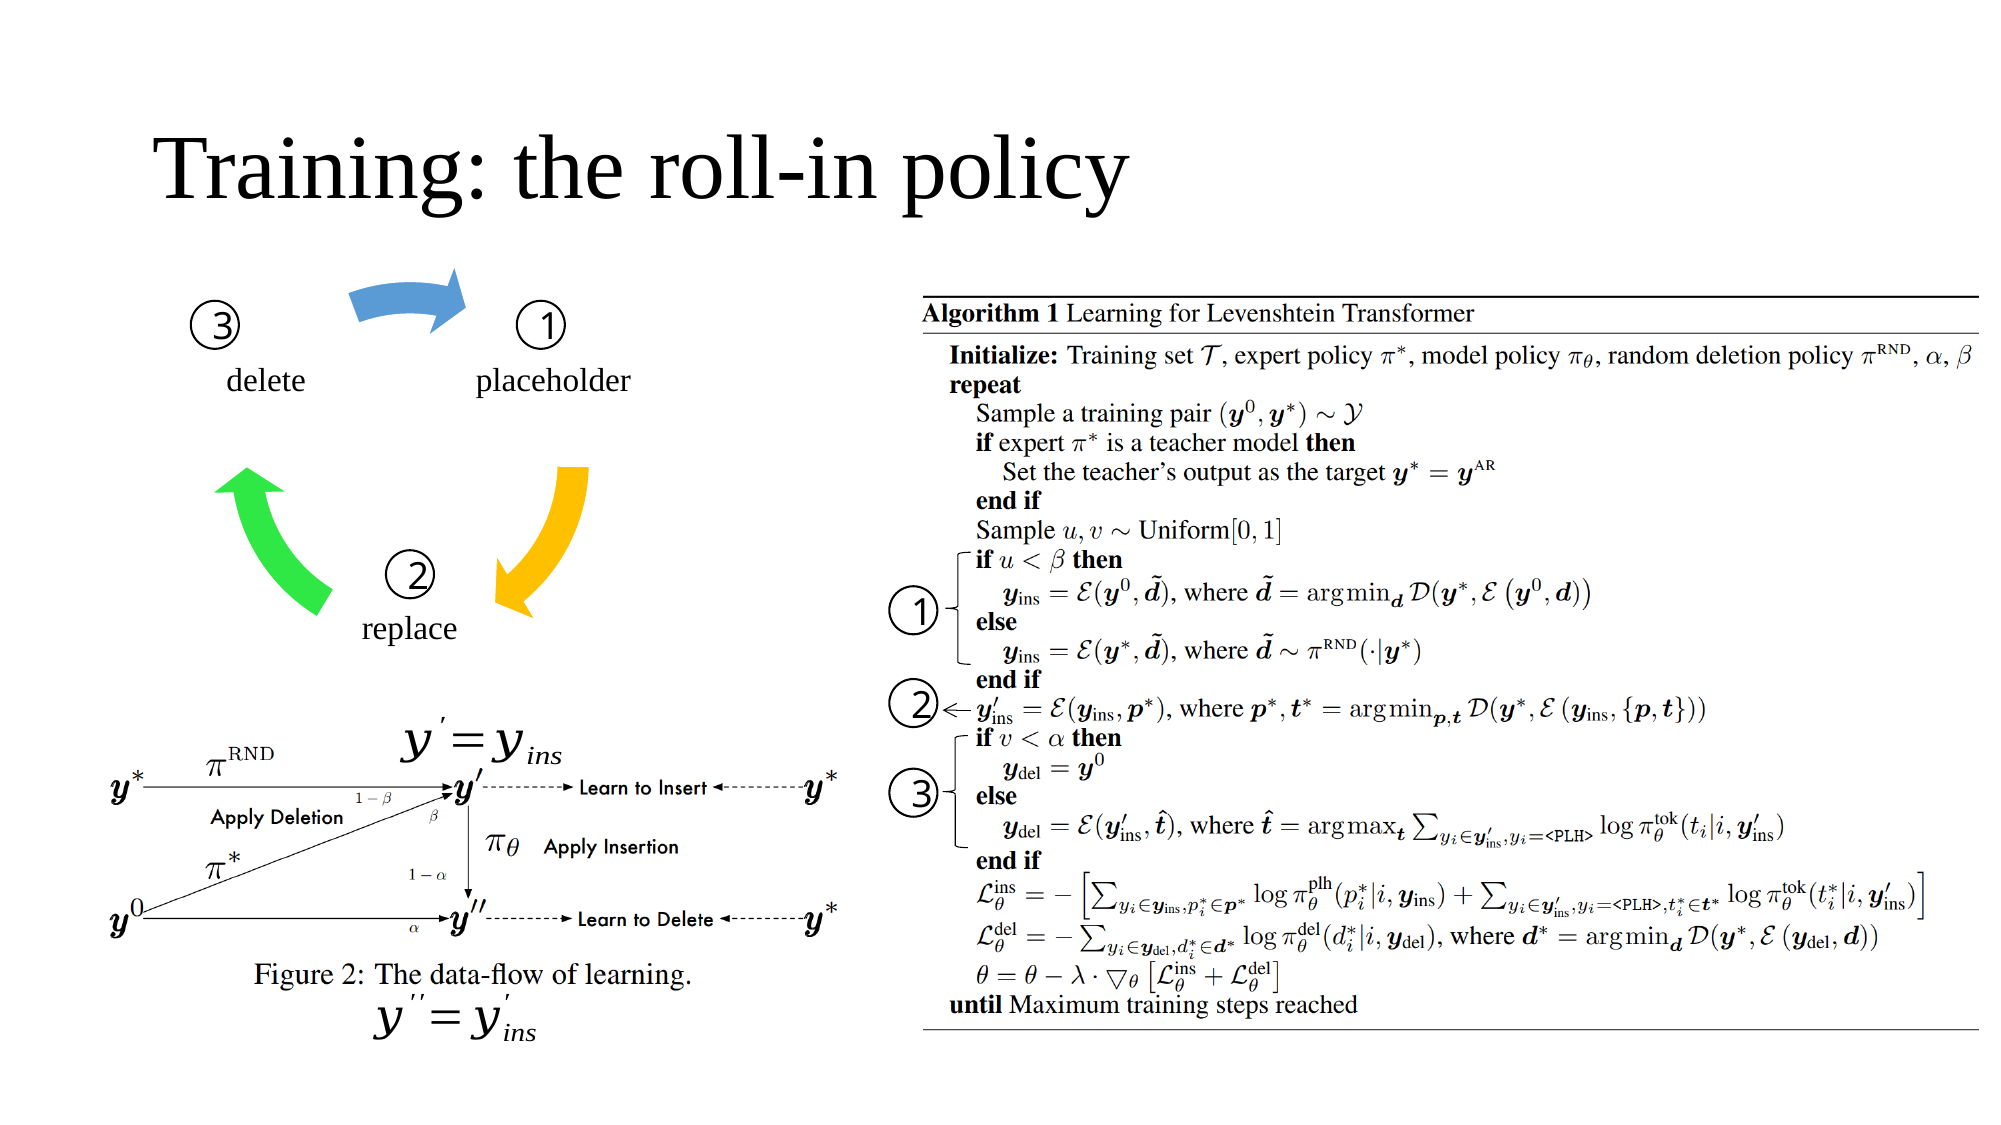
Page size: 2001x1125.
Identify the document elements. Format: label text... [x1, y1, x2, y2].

title Training: the roll-in policy [137, 59, 2000, 278]
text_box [96, 261, 724, 715]
picture [68, 699, 884, 1017]
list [911, 277, 1999, 1048]
text_box 2 [888, 678, 911, 728]
text_box 1 [888, 585, 911, 636]
text_box 3 [888, 767, 911, 818]
